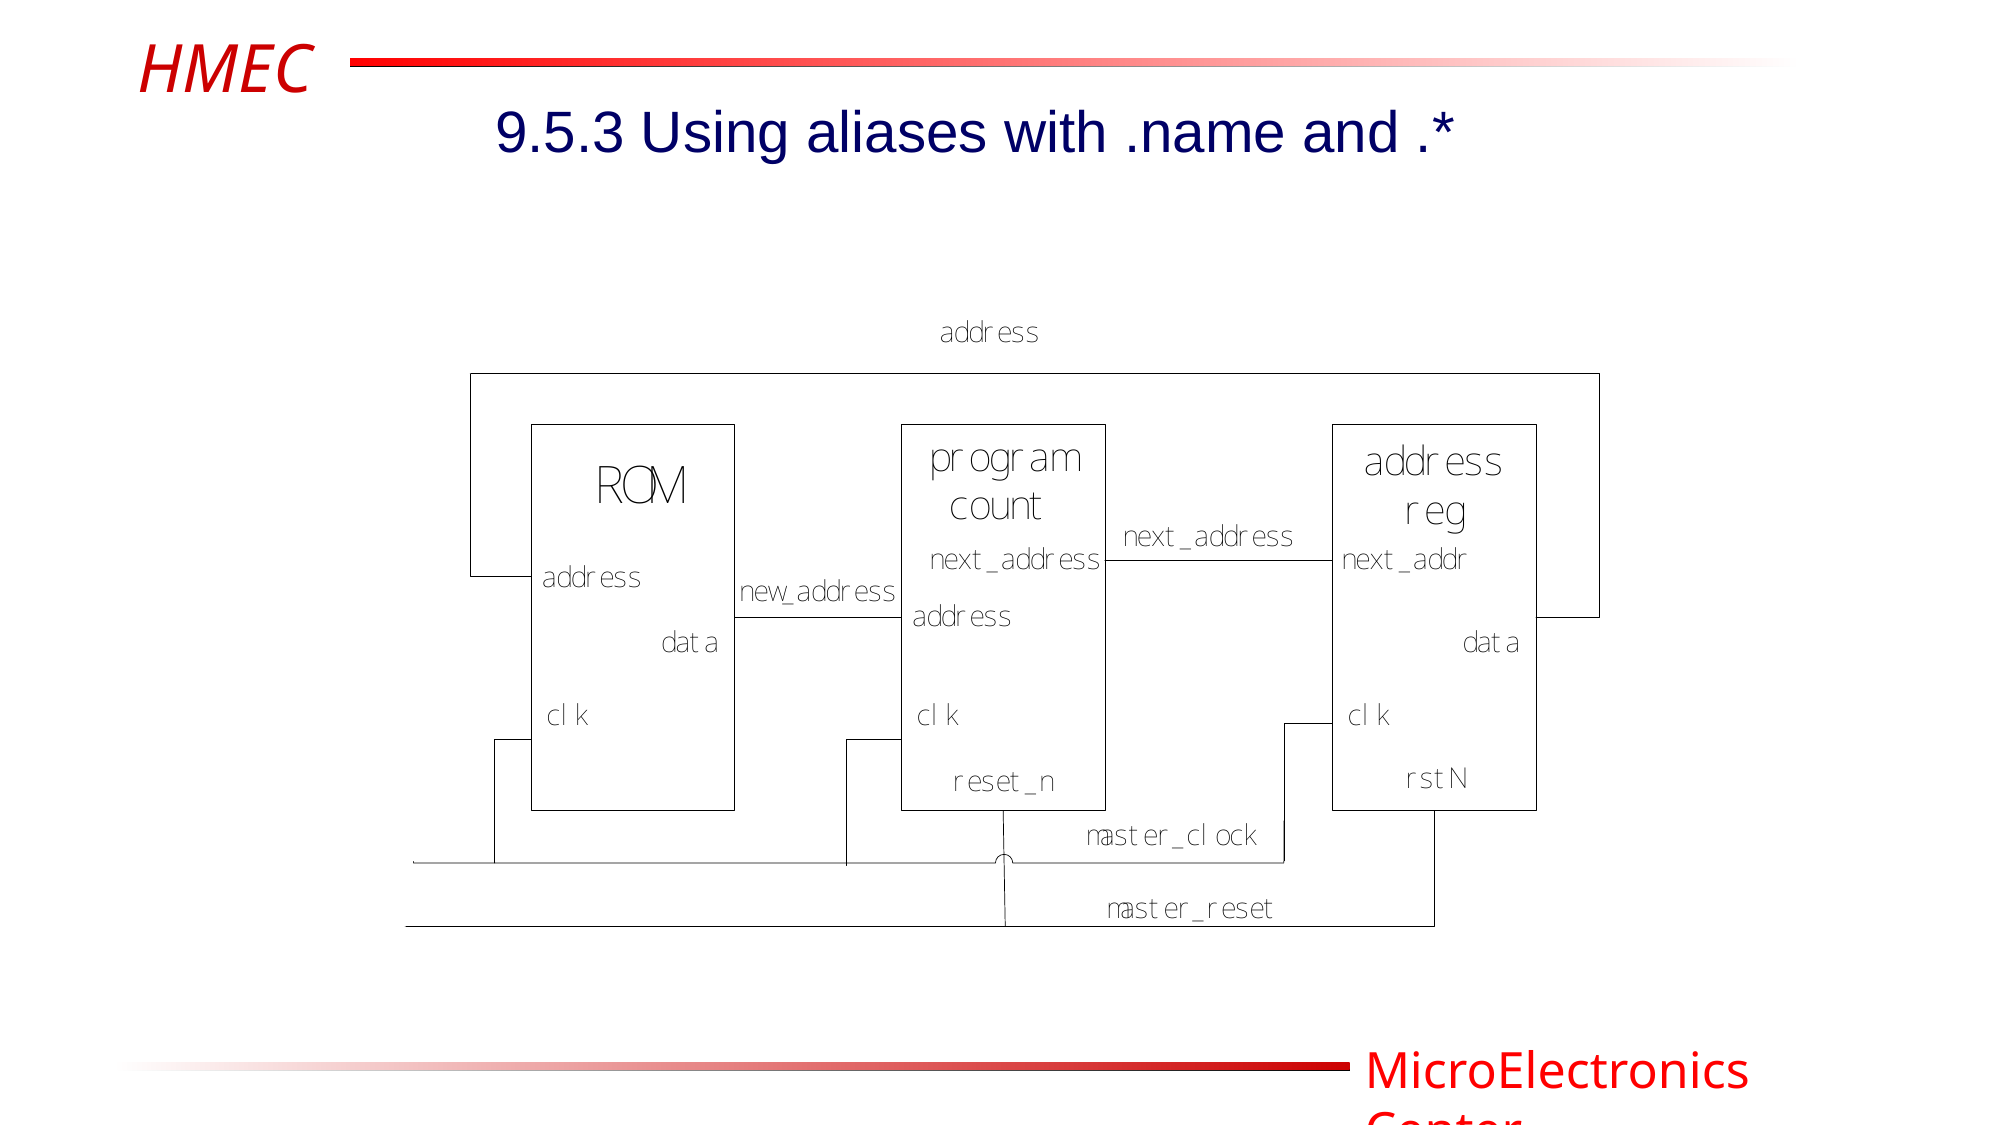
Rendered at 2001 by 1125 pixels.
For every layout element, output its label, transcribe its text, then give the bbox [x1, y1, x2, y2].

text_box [335, 241, 1627, 977]
text_box 9.5.3 Using aliases with .name and .* [480, 86, 1615, 172]
